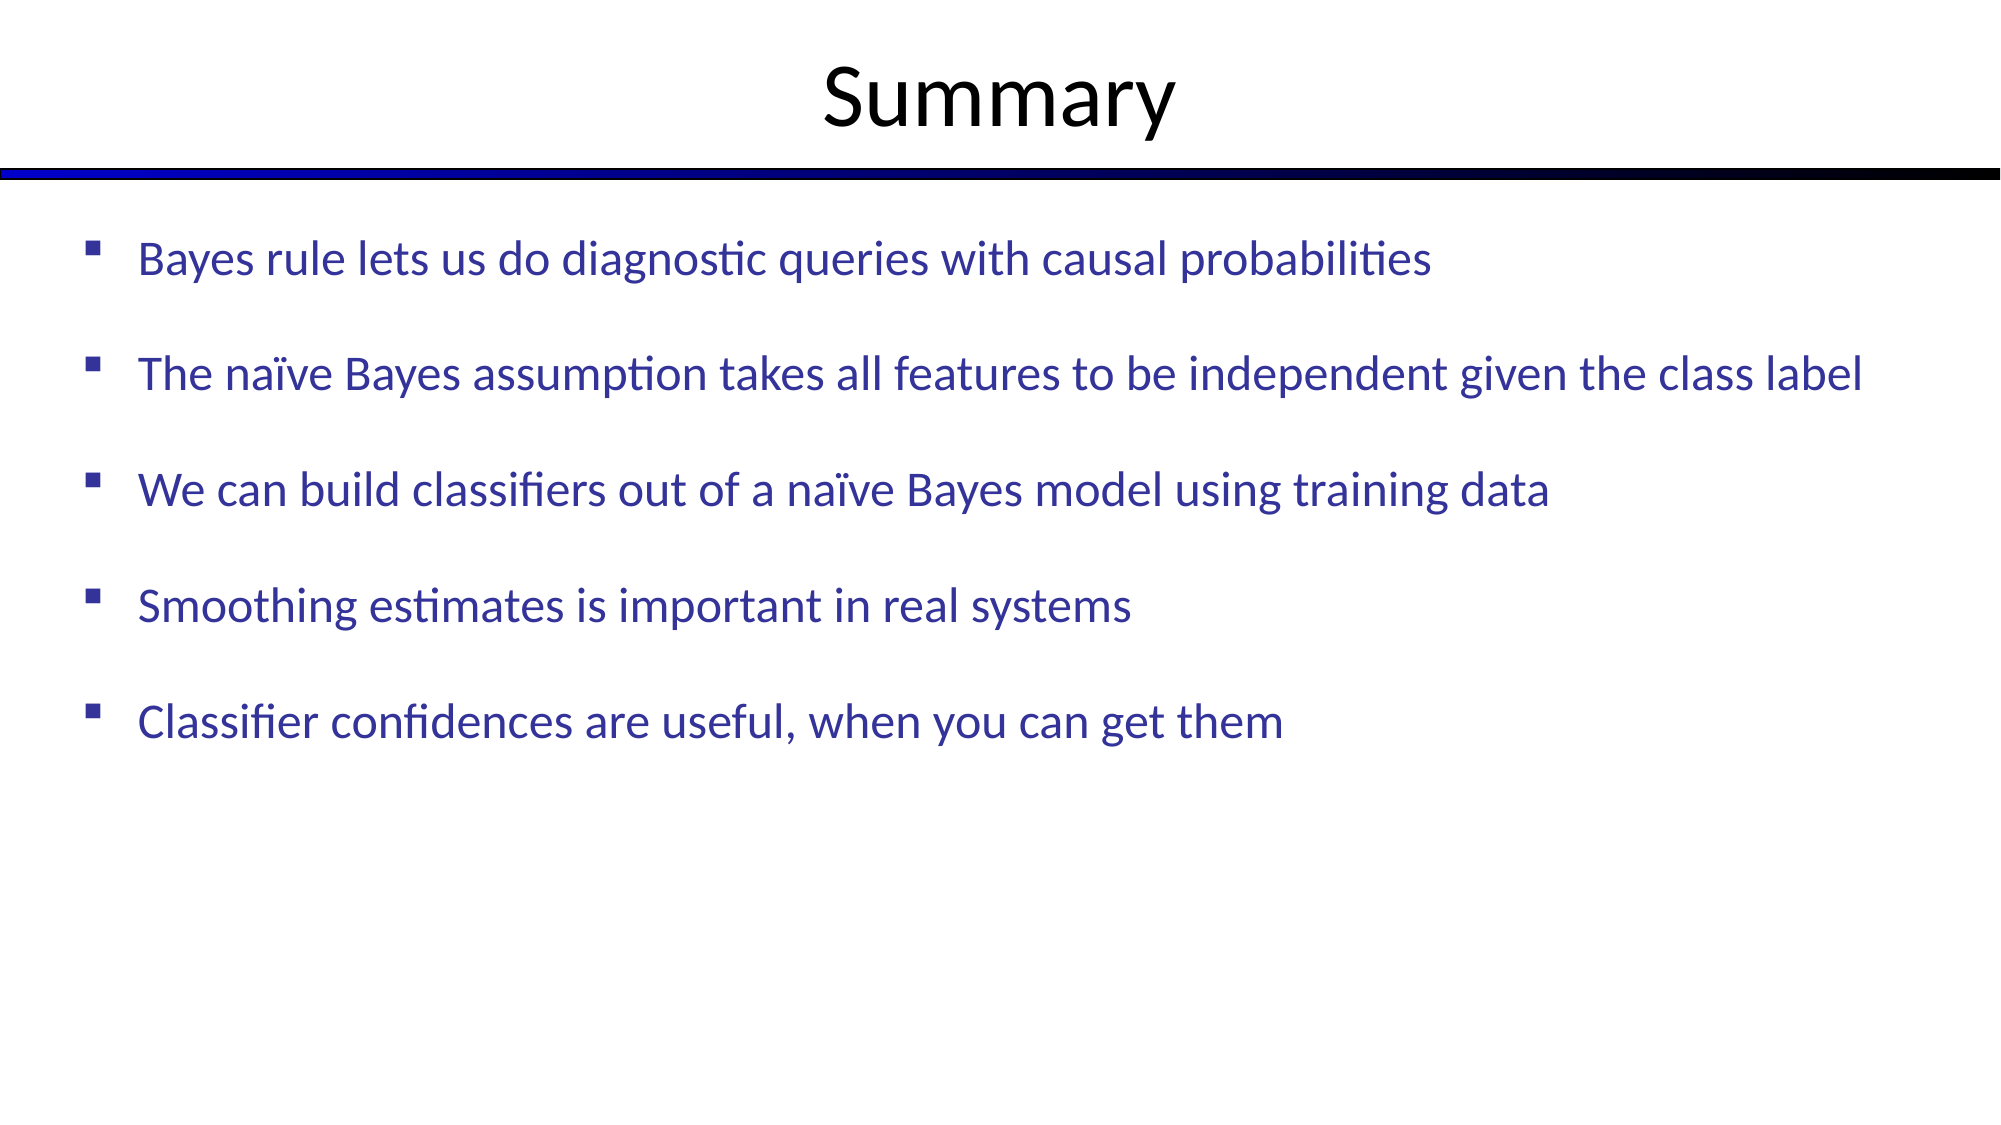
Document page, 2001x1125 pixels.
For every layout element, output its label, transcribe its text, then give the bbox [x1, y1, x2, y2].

list Bayes rule lets us do diagnostic queries with causal probabilities The naïve Bayes assumption takes all features to be independent given the class label We can build classifiers out of a naïve Bayes model using training data Smoothing estimates is important in real systems Classifier confidences are useful, when you can get them [66, 228, 1934, 1006]
title Summary [0, 0, 2000, 184]
